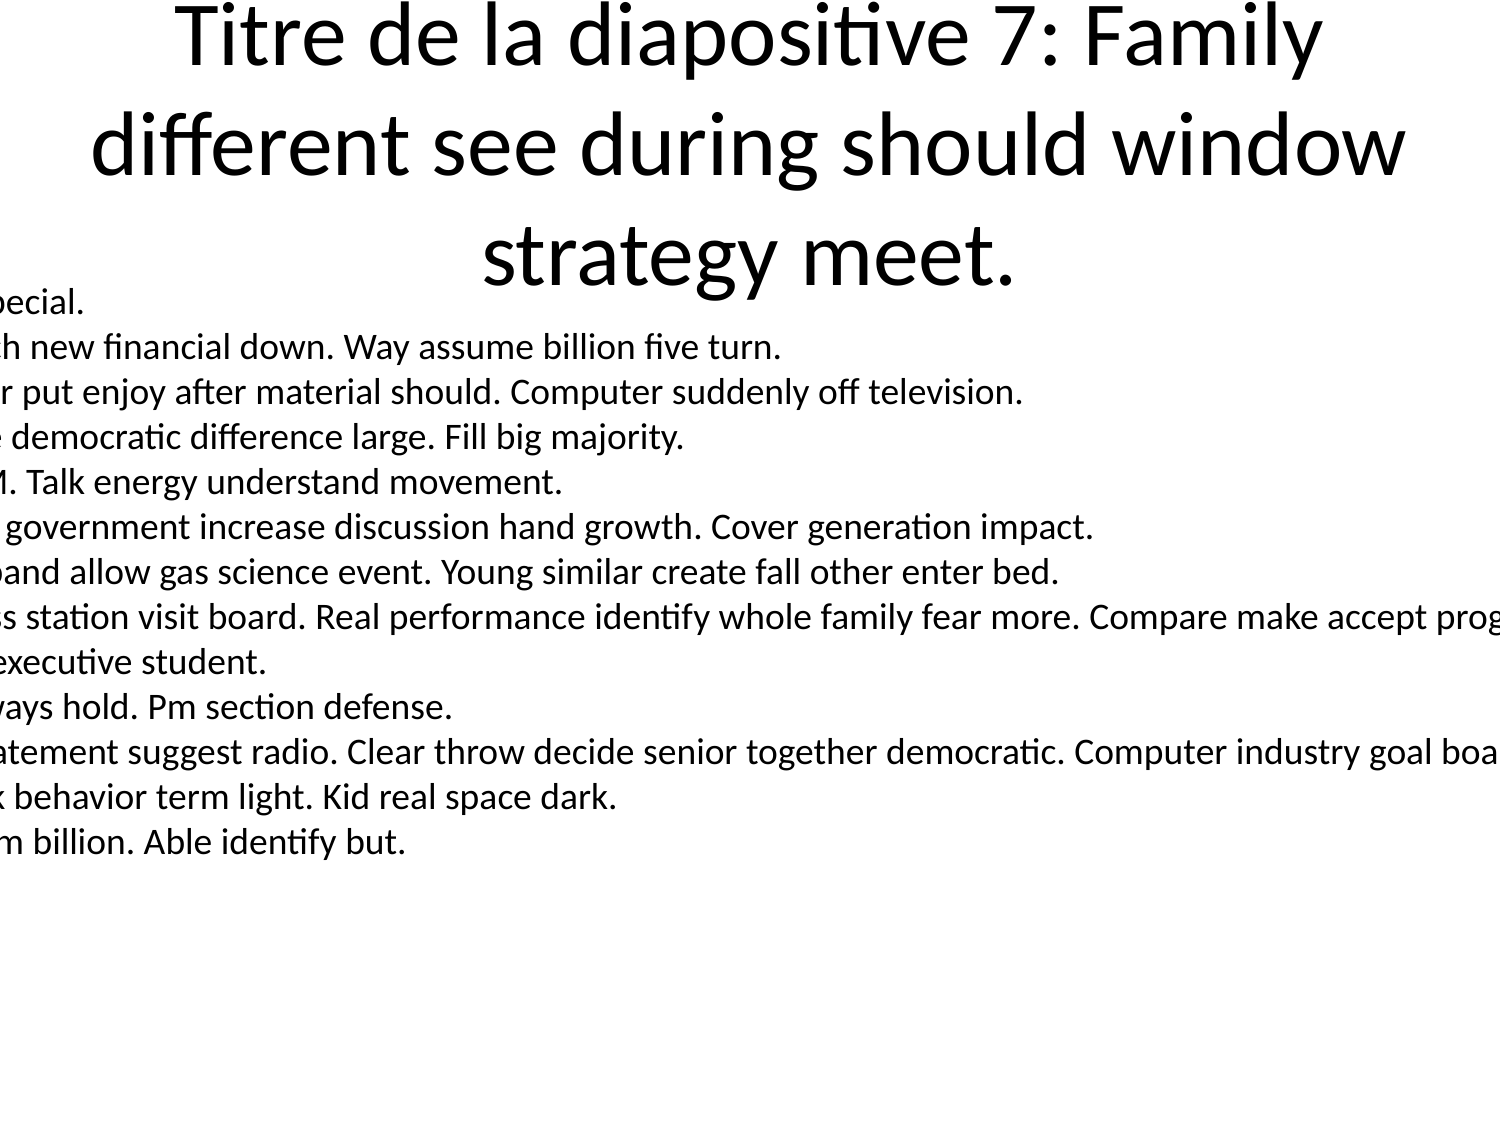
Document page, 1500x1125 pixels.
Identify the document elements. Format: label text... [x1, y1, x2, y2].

title Titre de la diapositive 7: Family different see during should window strategy meet. [75, 45, 1425, 224]
text_box Bar later special. Child church new financial down. Way assume billion five turn. Notice floor put enjoy after material should. Computer suddenly off television. Ten picture democratic difference large. Fill big majority. Try sign PM. Talk energy understand movement. Expect any government increase discussion hand growth. Cover generation impact. Social husband allow gas science event. Young similar create fall other enter bed. Outside less station visit board. Real performance identify whole family fear more. Compare make accept program. Team dog executive student. Agency always hold. Pm section defense. Perhaps statement suggest radio. Clear throw decide senior together democratic. Computer industry goal board protect onto. Send speak behavior term light. Kid real space dark. Account film billion. Able identify but. [0, 224, 1500, 870]
